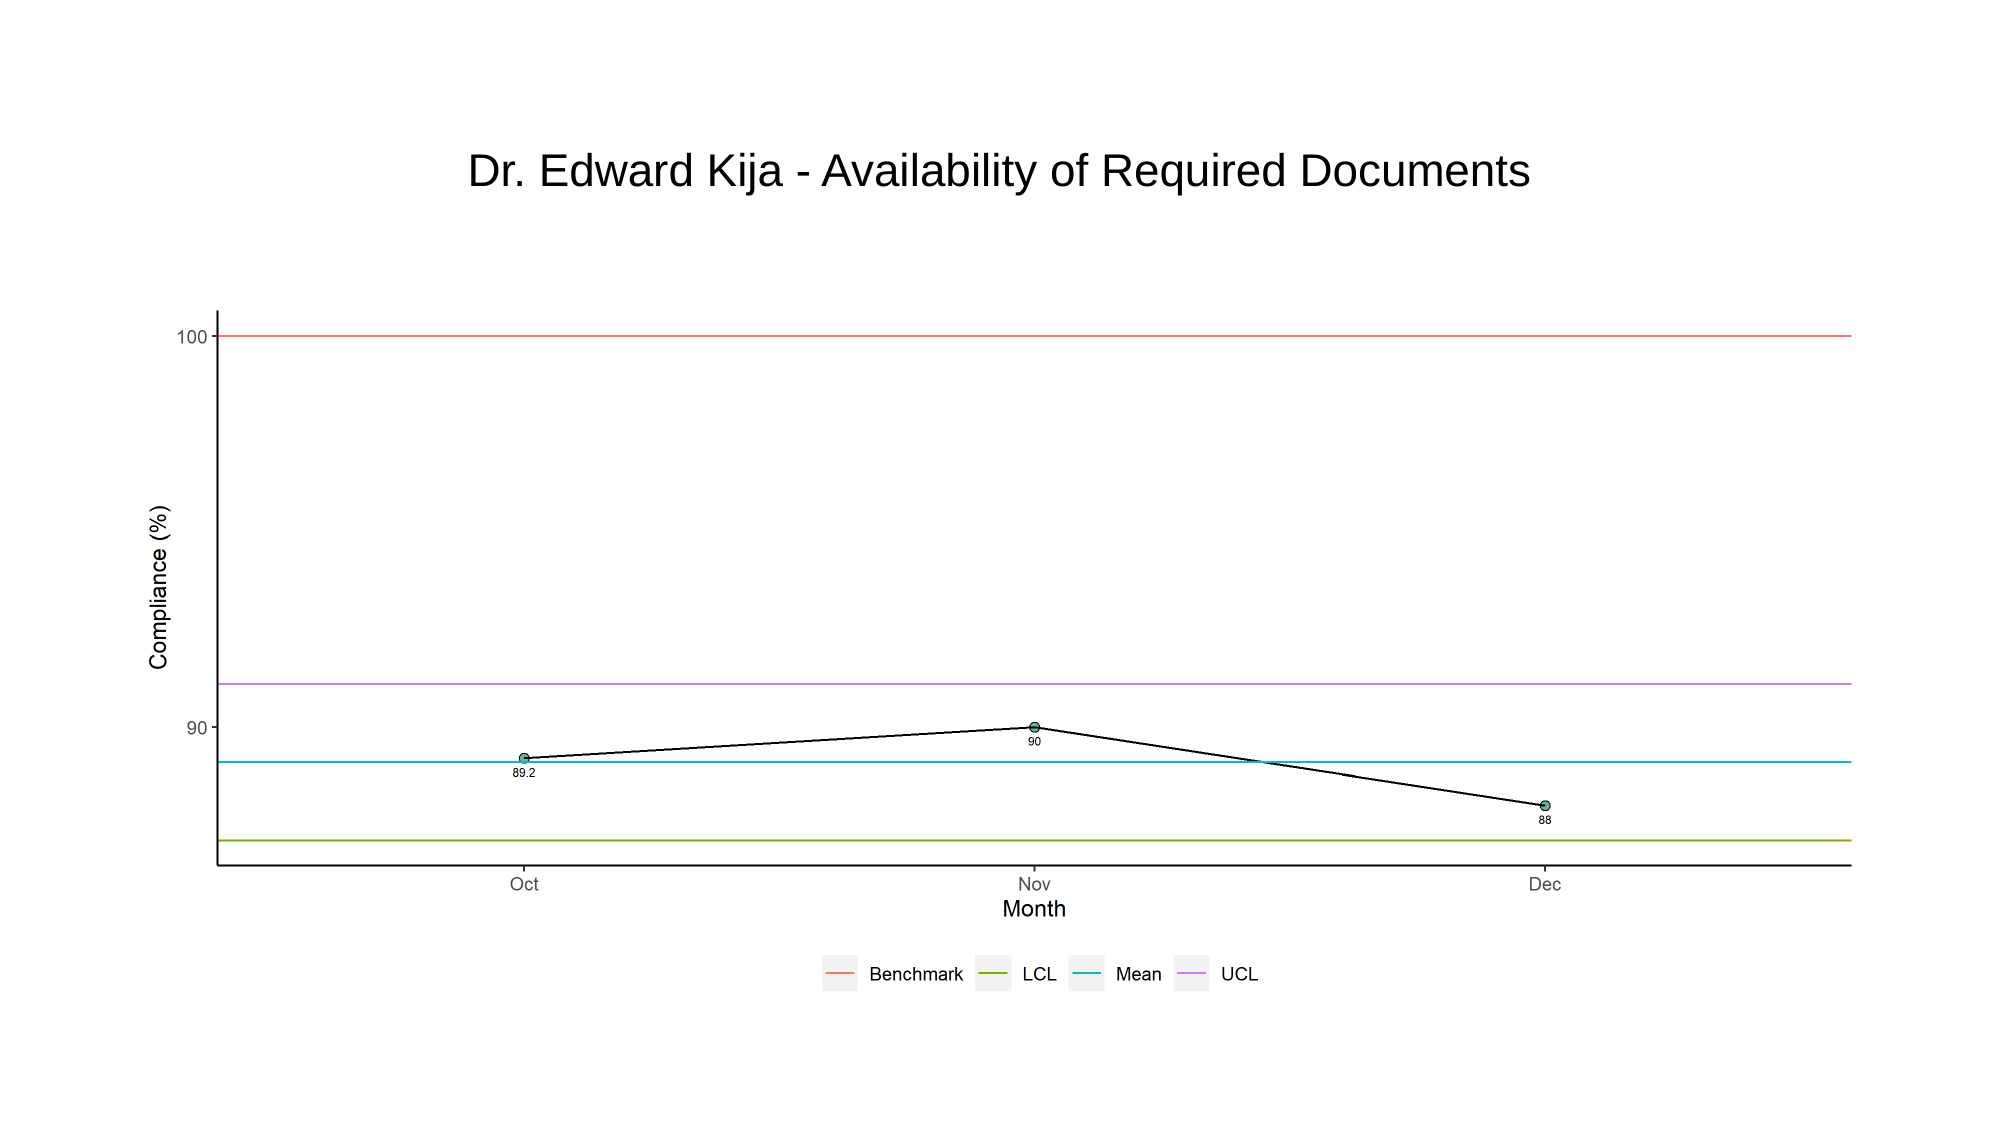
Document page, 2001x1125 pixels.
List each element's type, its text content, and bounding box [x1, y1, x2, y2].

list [137, 299, 1863, 1014]
title Dr. Edward Kija - Availability of Required Documents [137, 59, 1863, 278]
